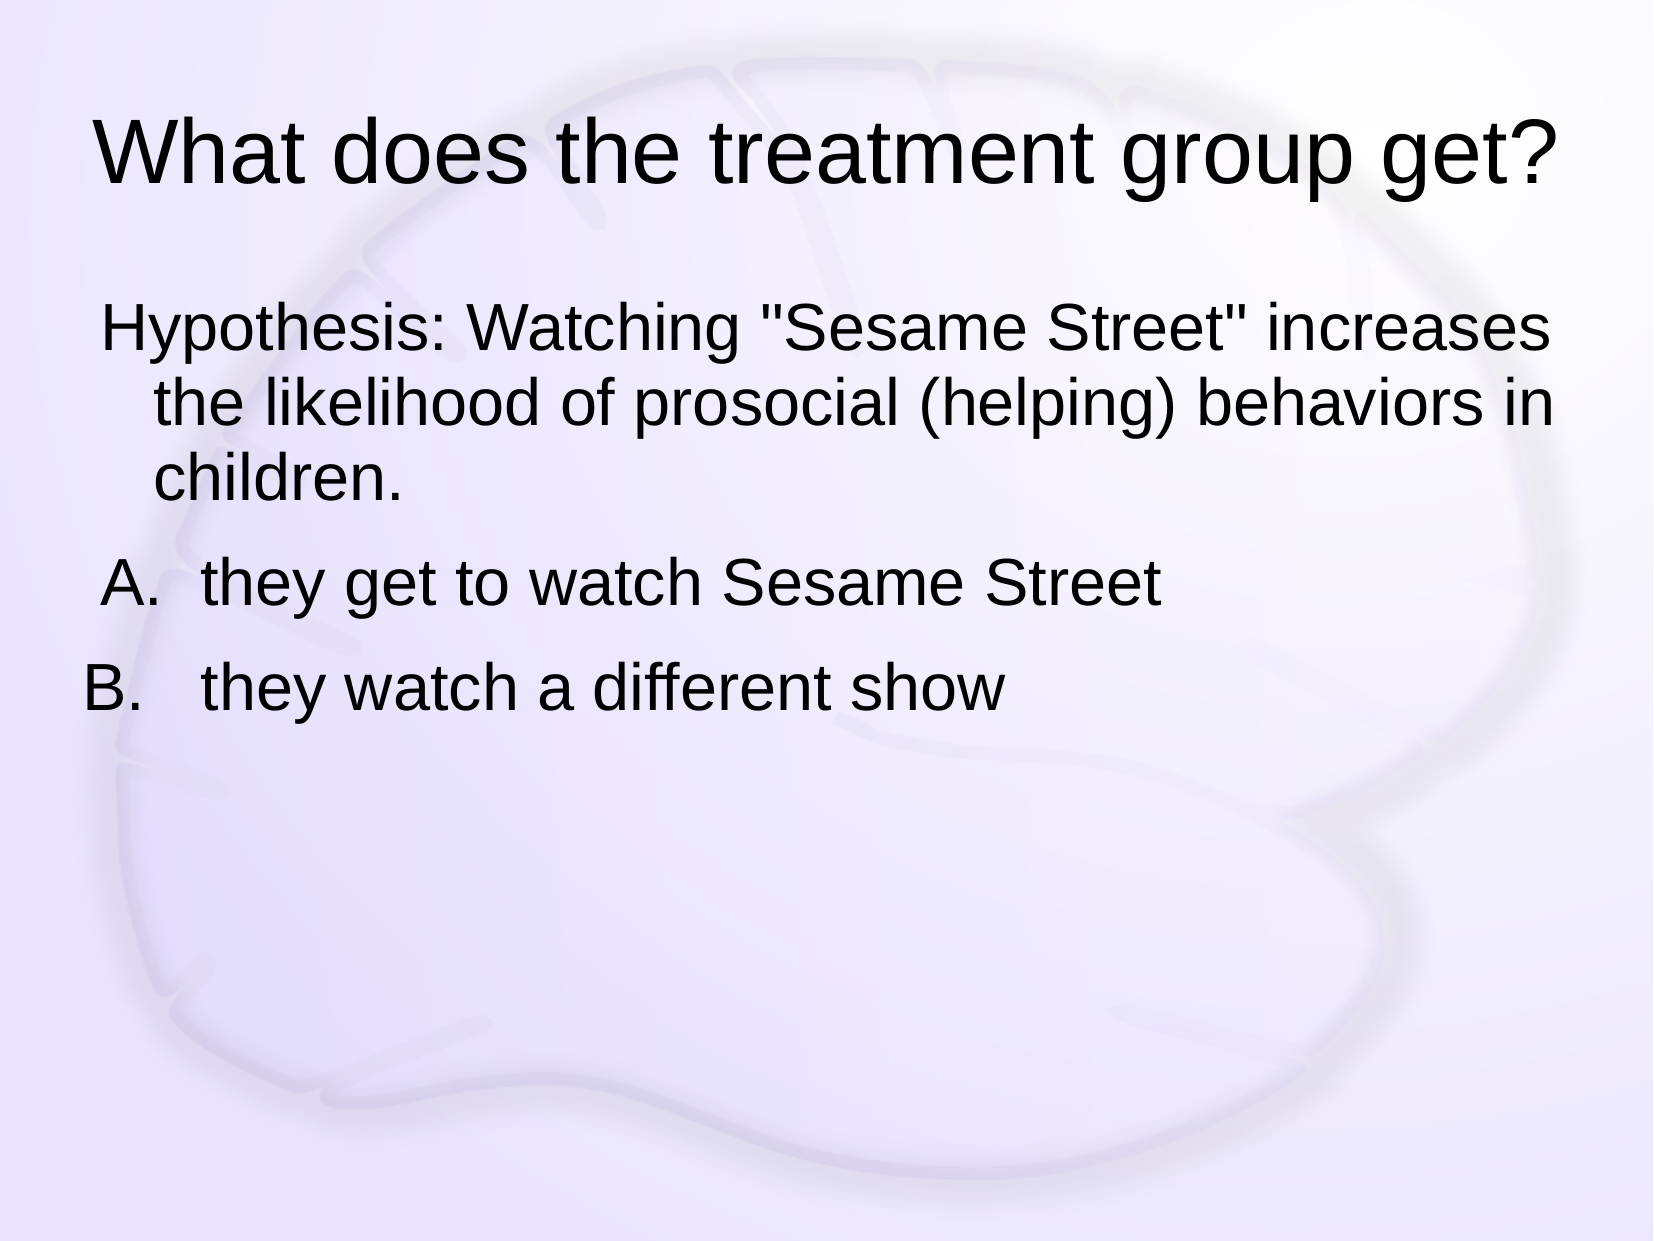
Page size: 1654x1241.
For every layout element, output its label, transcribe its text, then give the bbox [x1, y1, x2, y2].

title What does the treatment group get? [82, 49, 1571, 257]
list Hypothesis: Watching "Sesame Street" increases the likelihood of prosocial (helping) behaviors in children. A. they get to watch Sesame Street B. they watch a different show [82, 290, 1571, 1110]
picture [0, 0, 1654, 1241]
